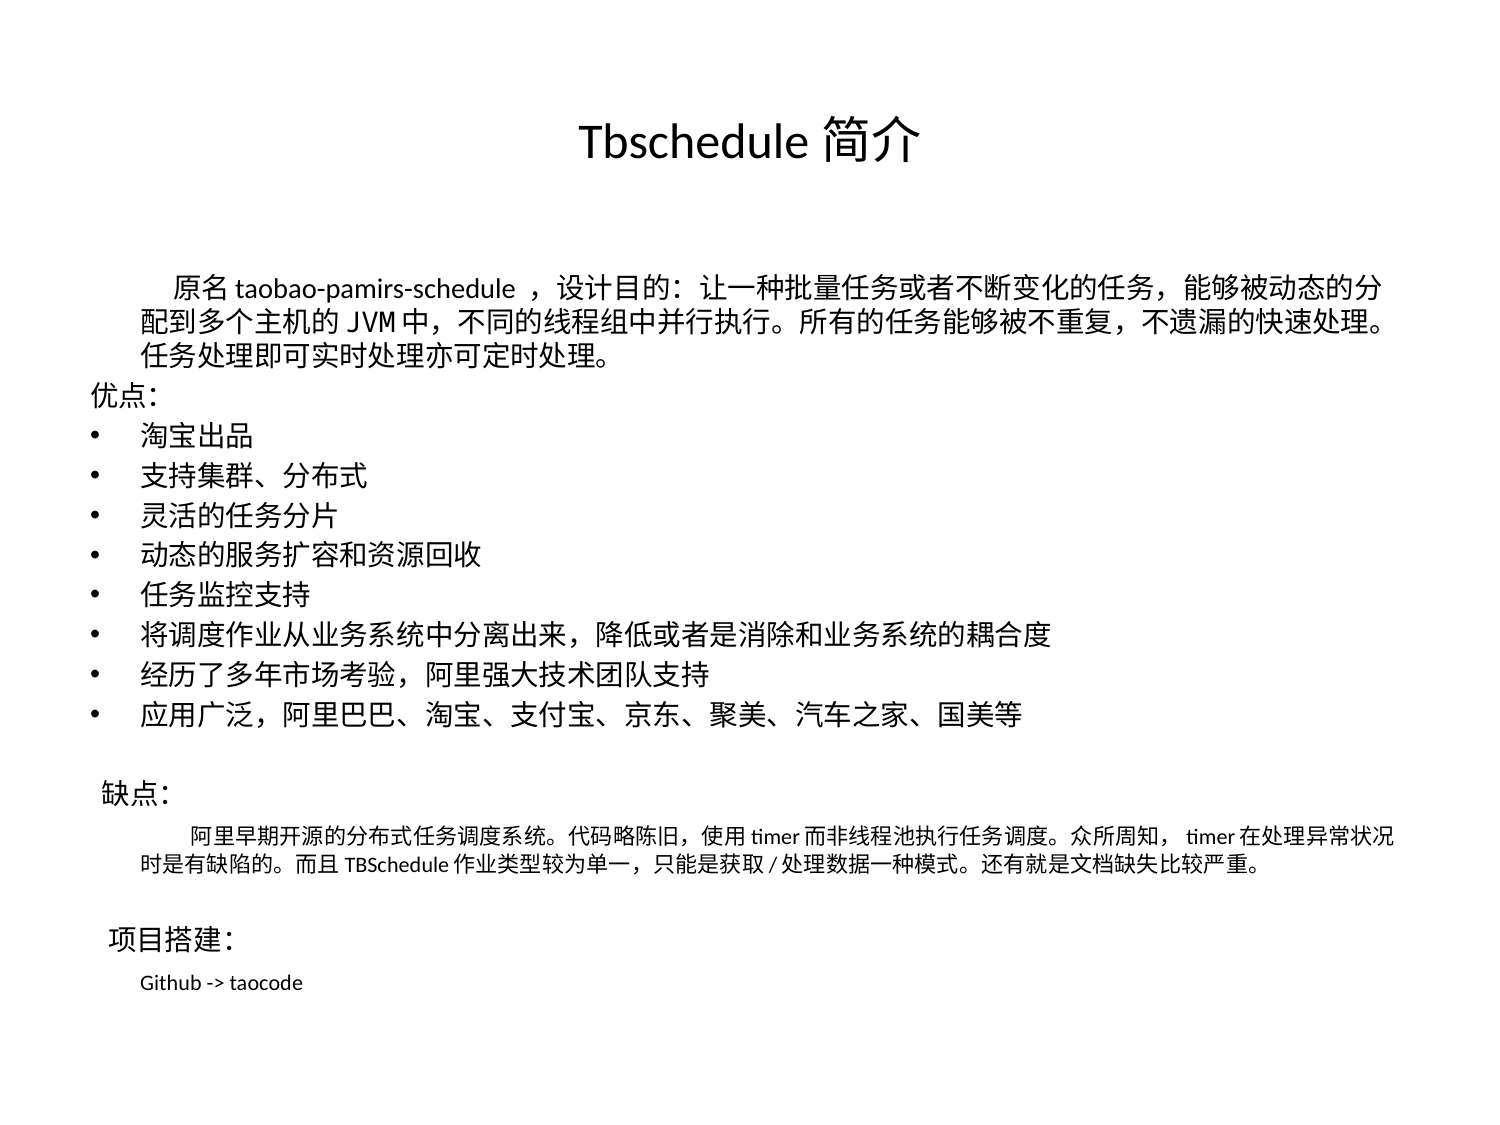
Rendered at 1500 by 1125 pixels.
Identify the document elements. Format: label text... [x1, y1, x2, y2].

list 原名taobao-pamirs-schedule ，设计目的：让一种批量任务或者不断变化的任务，能够被动态的分配到多个主机的JVM中，不同的线程组中并行执行。所有的任务能够被不重复，不遗漏的快速处理。任务处理即可实时处理亦可定时处理。 优点： 淘宝出品 支持集群、分布式 灵活的任务分片 动态的服务扩容和资源回收 任务监控支持 将调度作业从业务系统中分离出来，降低或者是消除和业务系统的耦合度 经历了多年市场考验，阿里强大技术团队支持 应用广泛，阿里巴巴、淘宝、支付宝、京东、聚美、汽车之家、国美等 缺点： 阿里早期开源的分布式任务调度系统。代码略陈旧，使用timer而非线程池执行任务调度。众所周知，timer在处理异常状况时是有缺陷的。而且TBSchedule作业类型较为单一，只能是获取/处理数据一种模式。还有就是文档缺失比较严重。 项目搭建： Github -> taocode [75, 262, 1425, 1005]
title Tbschedule简介 [75, 45, 1425, 233]
